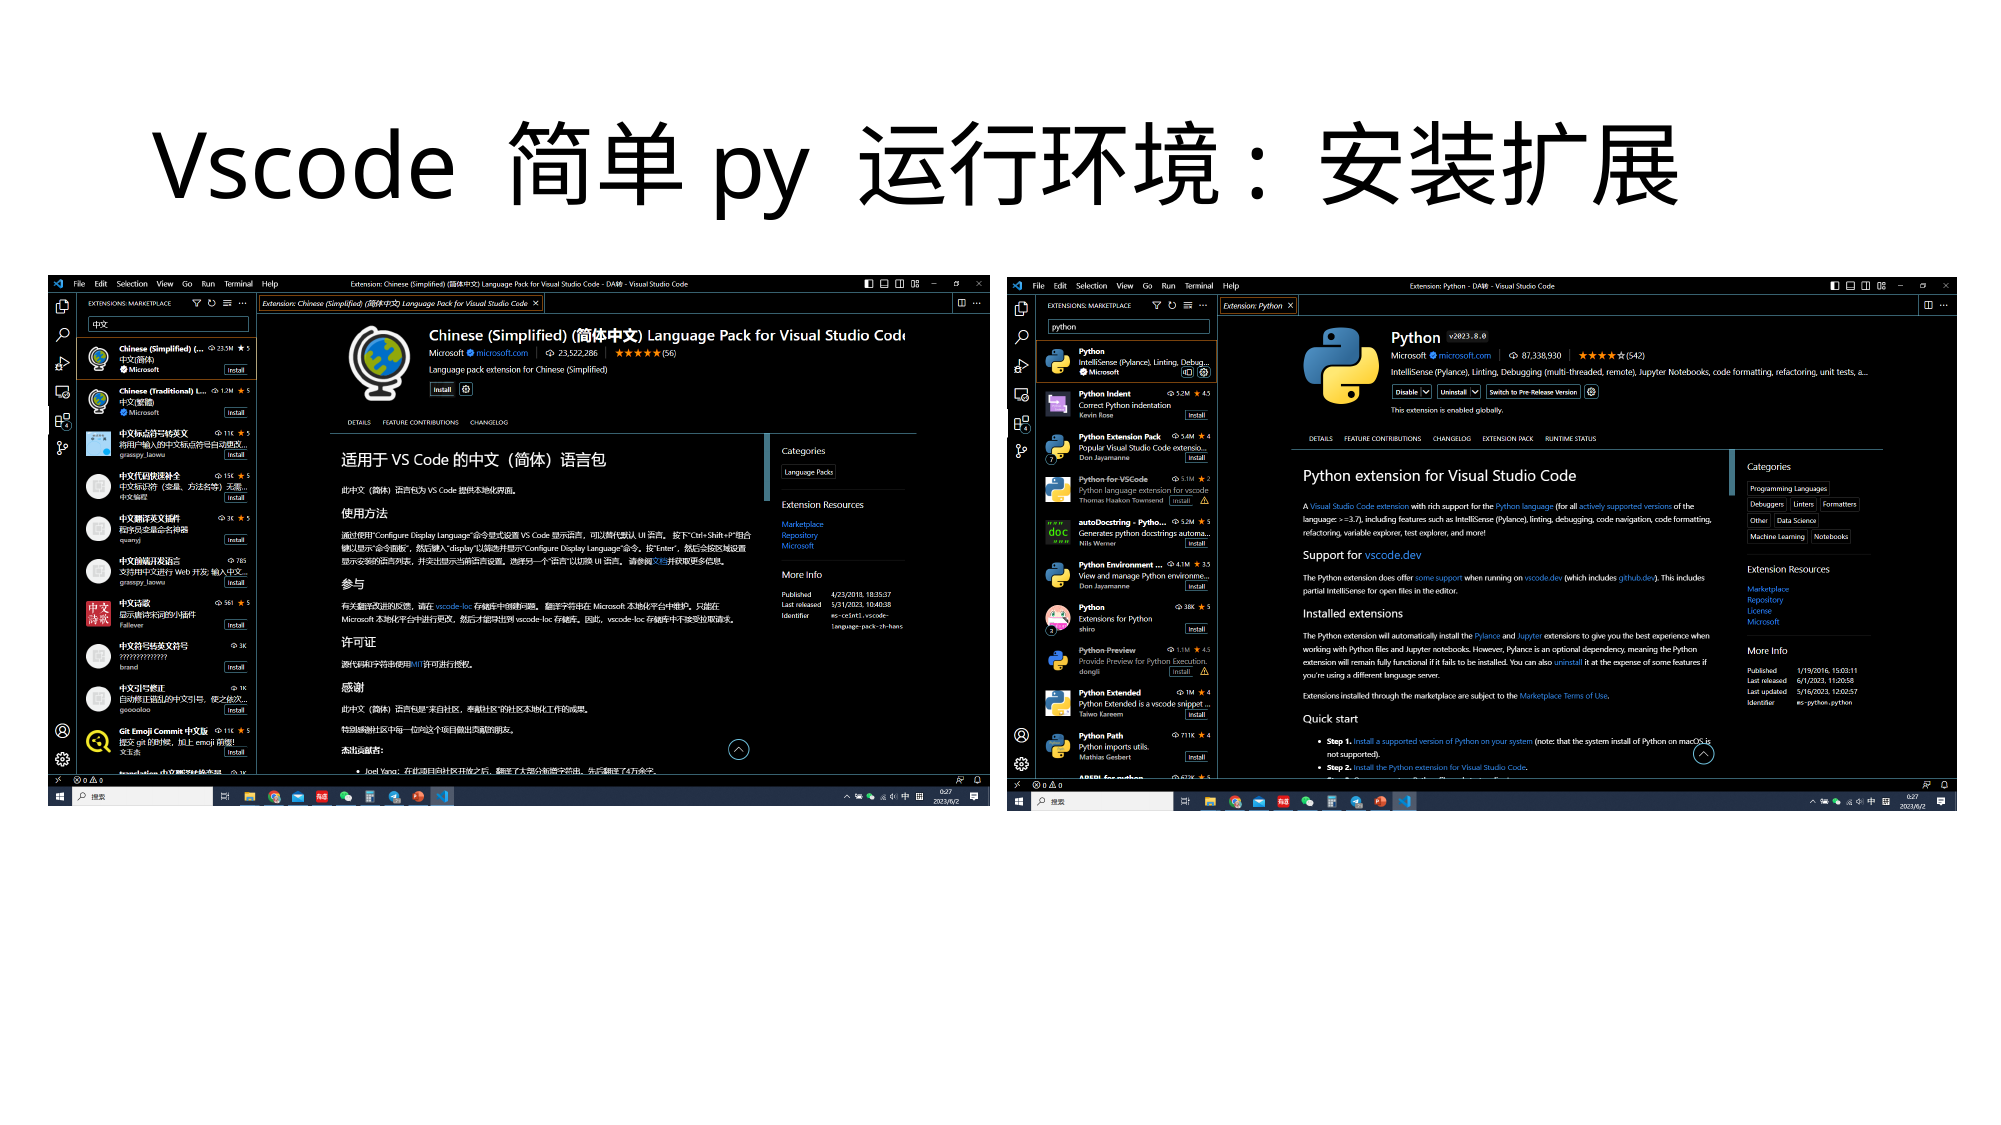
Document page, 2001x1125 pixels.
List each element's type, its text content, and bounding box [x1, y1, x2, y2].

title Vscode 简单py 运行环境: 安装扩展 [137, 59, 1863, 278]
picture [1007, 277, 1957, 811]
picture [48, 275, 990, 806]
